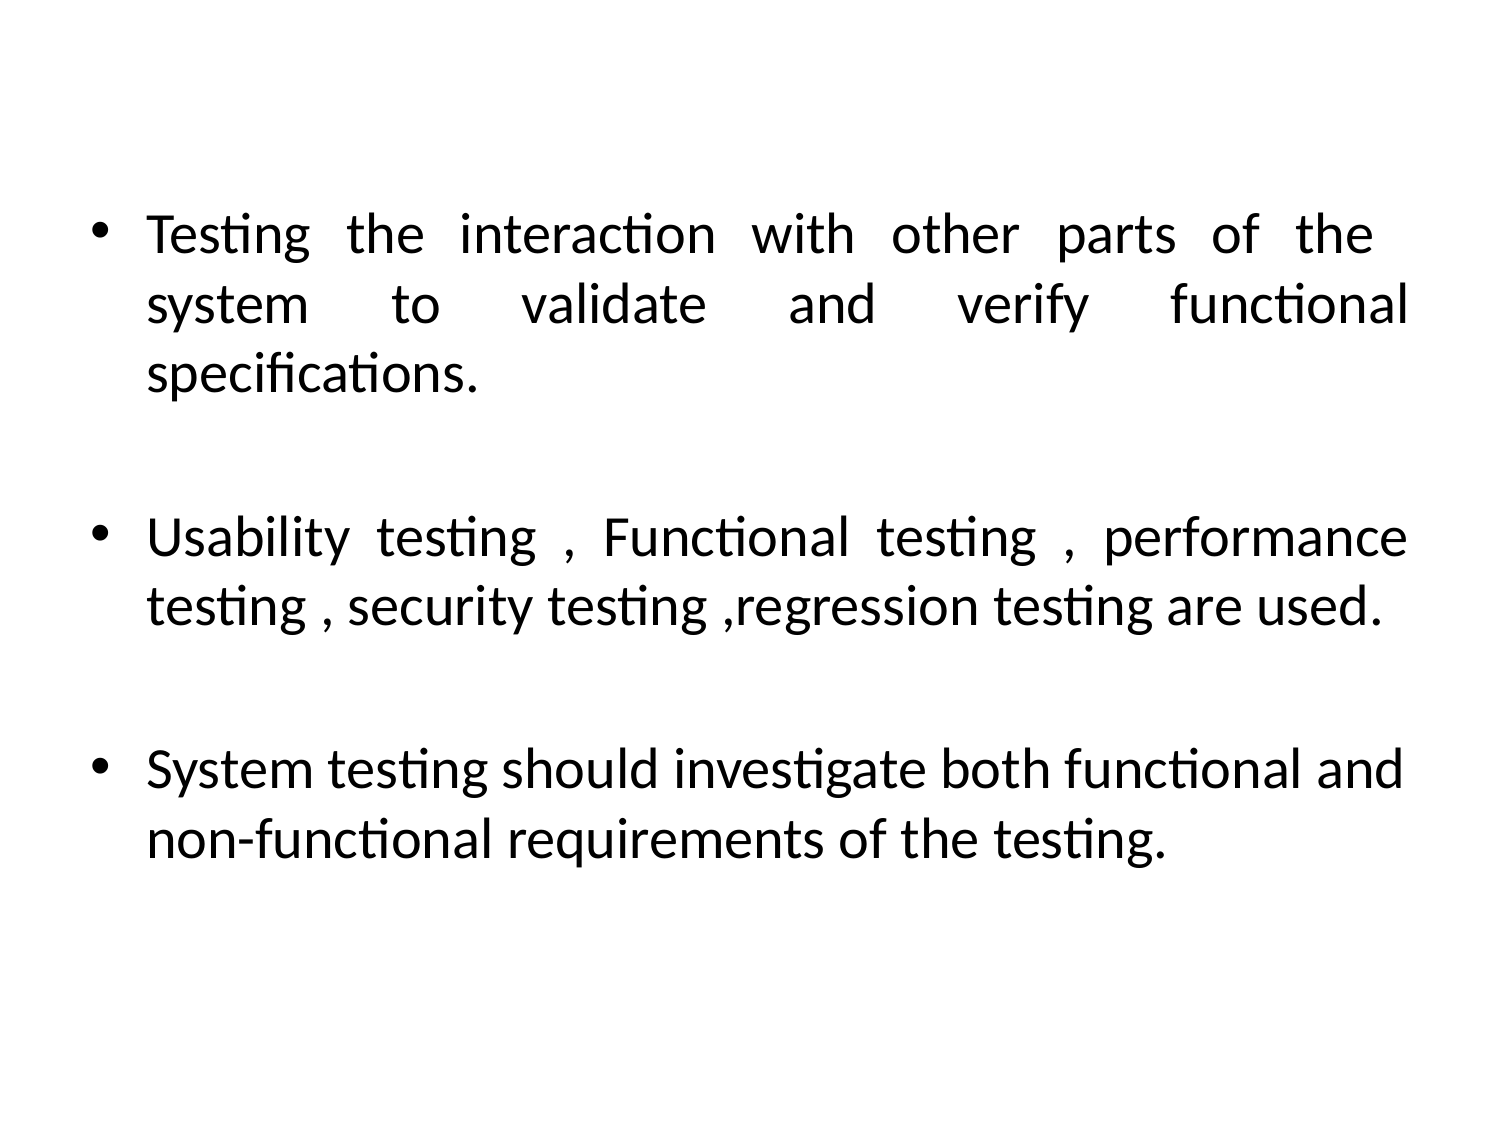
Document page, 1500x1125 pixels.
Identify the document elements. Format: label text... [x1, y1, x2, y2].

list Testing the interaction with other parts of the system to validate and verify functional specifications. Usability testing , Functional testing , performance testing , security testing ,regression testing are used. System testing should investigate both functional and non-functional requirements of the testing. [75, 187, 1425, 1005]
